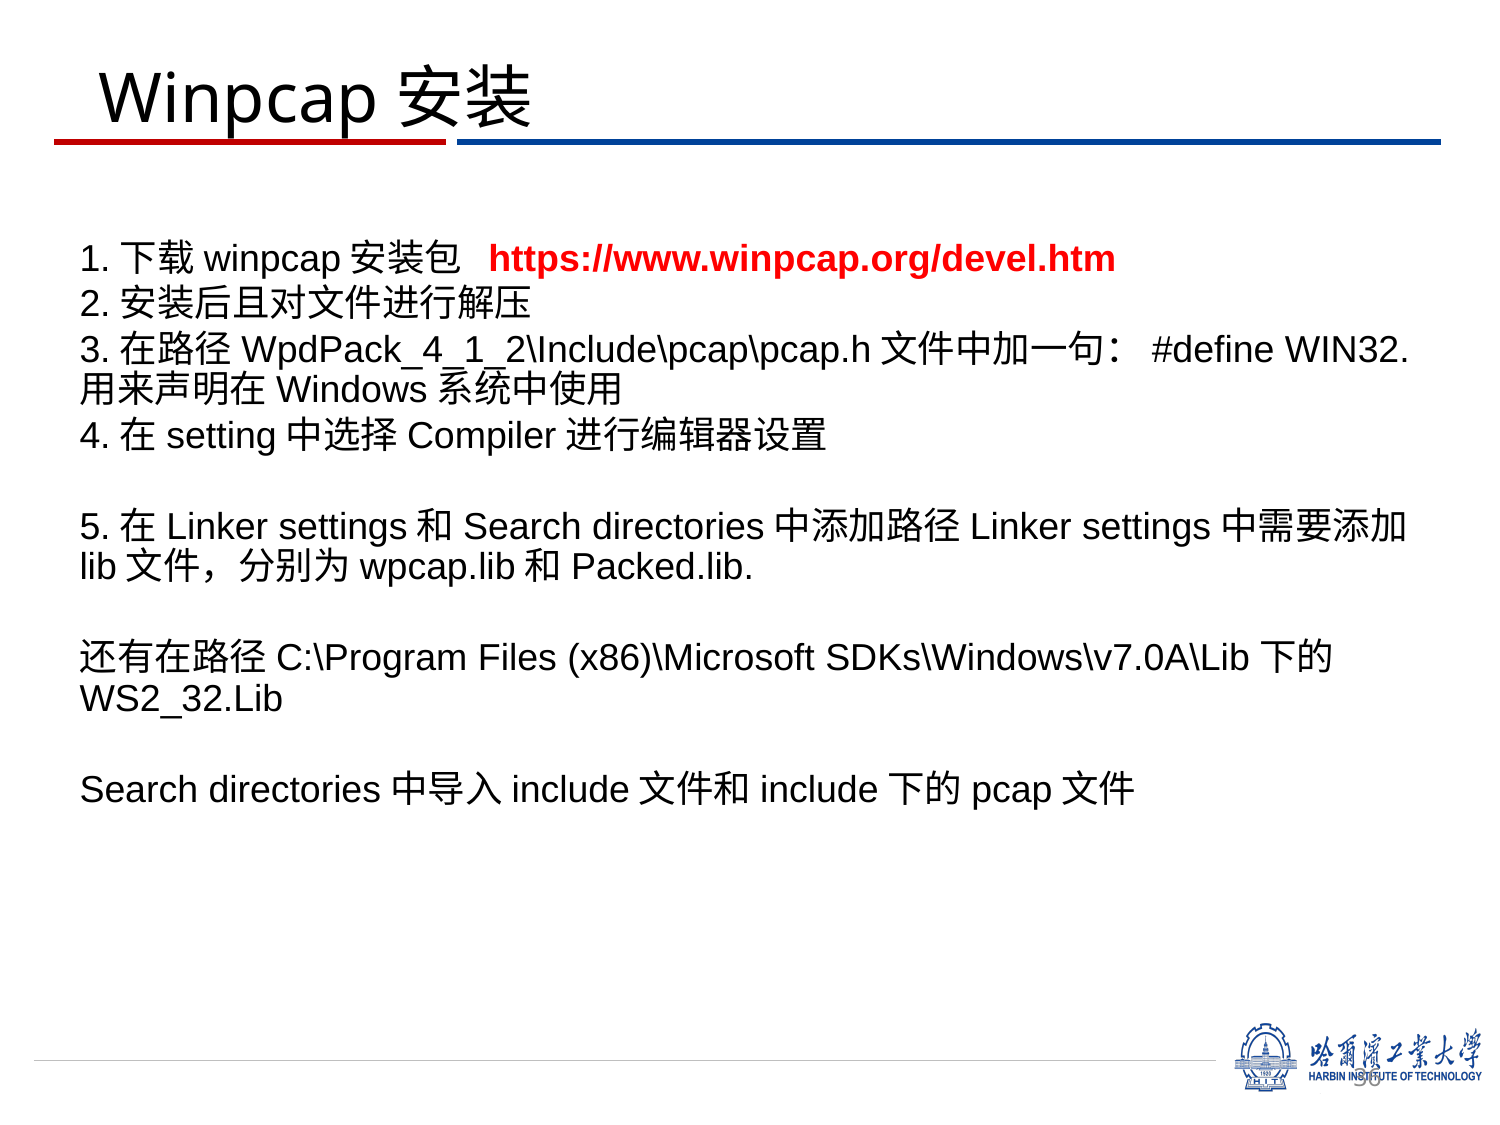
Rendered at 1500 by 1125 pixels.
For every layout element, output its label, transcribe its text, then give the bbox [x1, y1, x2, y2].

text_box 1.下载winpcap安装包 https://www.winpcap.org/devel.htm 2.安装后且对文件进行解压 3.在路径WpdPack_4_1_2\Include\pcap\pcap.h文件中加一句：#define WIN32.用来声明在Windows系统中使用 4.在setting中选择Compiler进行编辑器设置 5.在Linker settings和Search directories中添加路径Linker settings中需要添加lib文件，分别为wpcap.lib和Packed.lib. 还有在路径C:\Program Files (x86)\Microsoft SDKs\Windows\v7.0A\Lib下的WS2_32.Lib Search directories中导入include文件和include下的pcap文件 [64, 231, 1465, 818]
slide_number 36 [1059, 1042, 1397, 1103]
text_box Winpcap安装 [83, 58, 1293, 132]
picture [1204, 1023, 1482, 1094]
